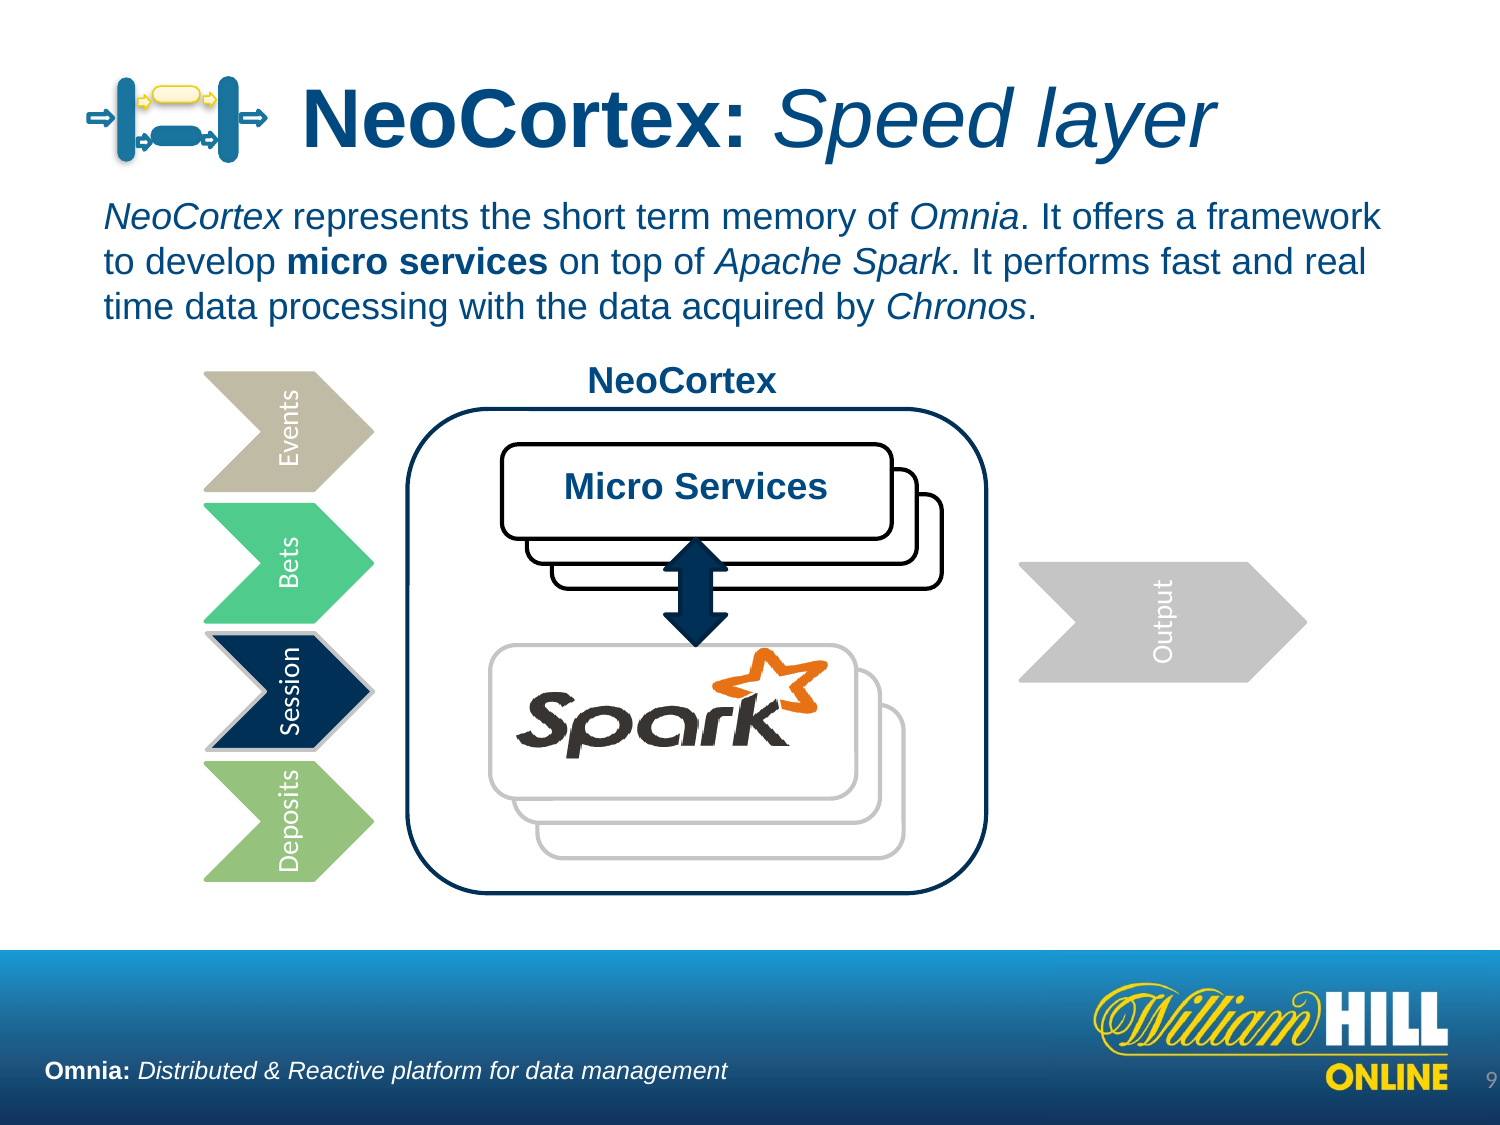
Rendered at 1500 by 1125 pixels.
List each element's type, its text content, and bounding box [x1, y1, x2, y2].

text_box NeoCortex [572, 348, 831, 409]
slide_number 9 [1476, 1062, 1500, 1096]
text_box [702, 467, 919, 566]
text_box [1104, 479, 1222, 765]
text_box [535, 703, 906, 861]
text_box Micro Services [549, 454, 880, 515]
text_box [549, 566, 678, 591]
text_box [230, 522, 348, 607]
text_box [663, 536, 729, 643]
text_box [88, 77, 266, 162]
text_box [230, 781, 348, 905]
text_box [511, 667, 883, 825]
picture [513, 644, 831, 761]
text_box Omnia: Distributed & Reactive platform for data management [29, 1046, 745, 1092]
picture [0, 950, 1500, 1125]
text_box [230, 348, 348, 516]
text_box [524, 541, 689, 566]
text_box [405, 406, 989, 896]
text_box [488, 643, 859, 801]
text_box [499, 442, 894, 541]
title NeoCortex: Speed layer [76, 42, 1427, 186]
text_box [231, 608, 349, 776]
list NeoCortex represents the short term memory of Omnia. It offers a framework to develop micro services on top of Apache Spark. It performs fast and real time data processing with the data acquired by Chronos. [88, 186, 1424, 327]
text_box [714, 492, 944, 591]
